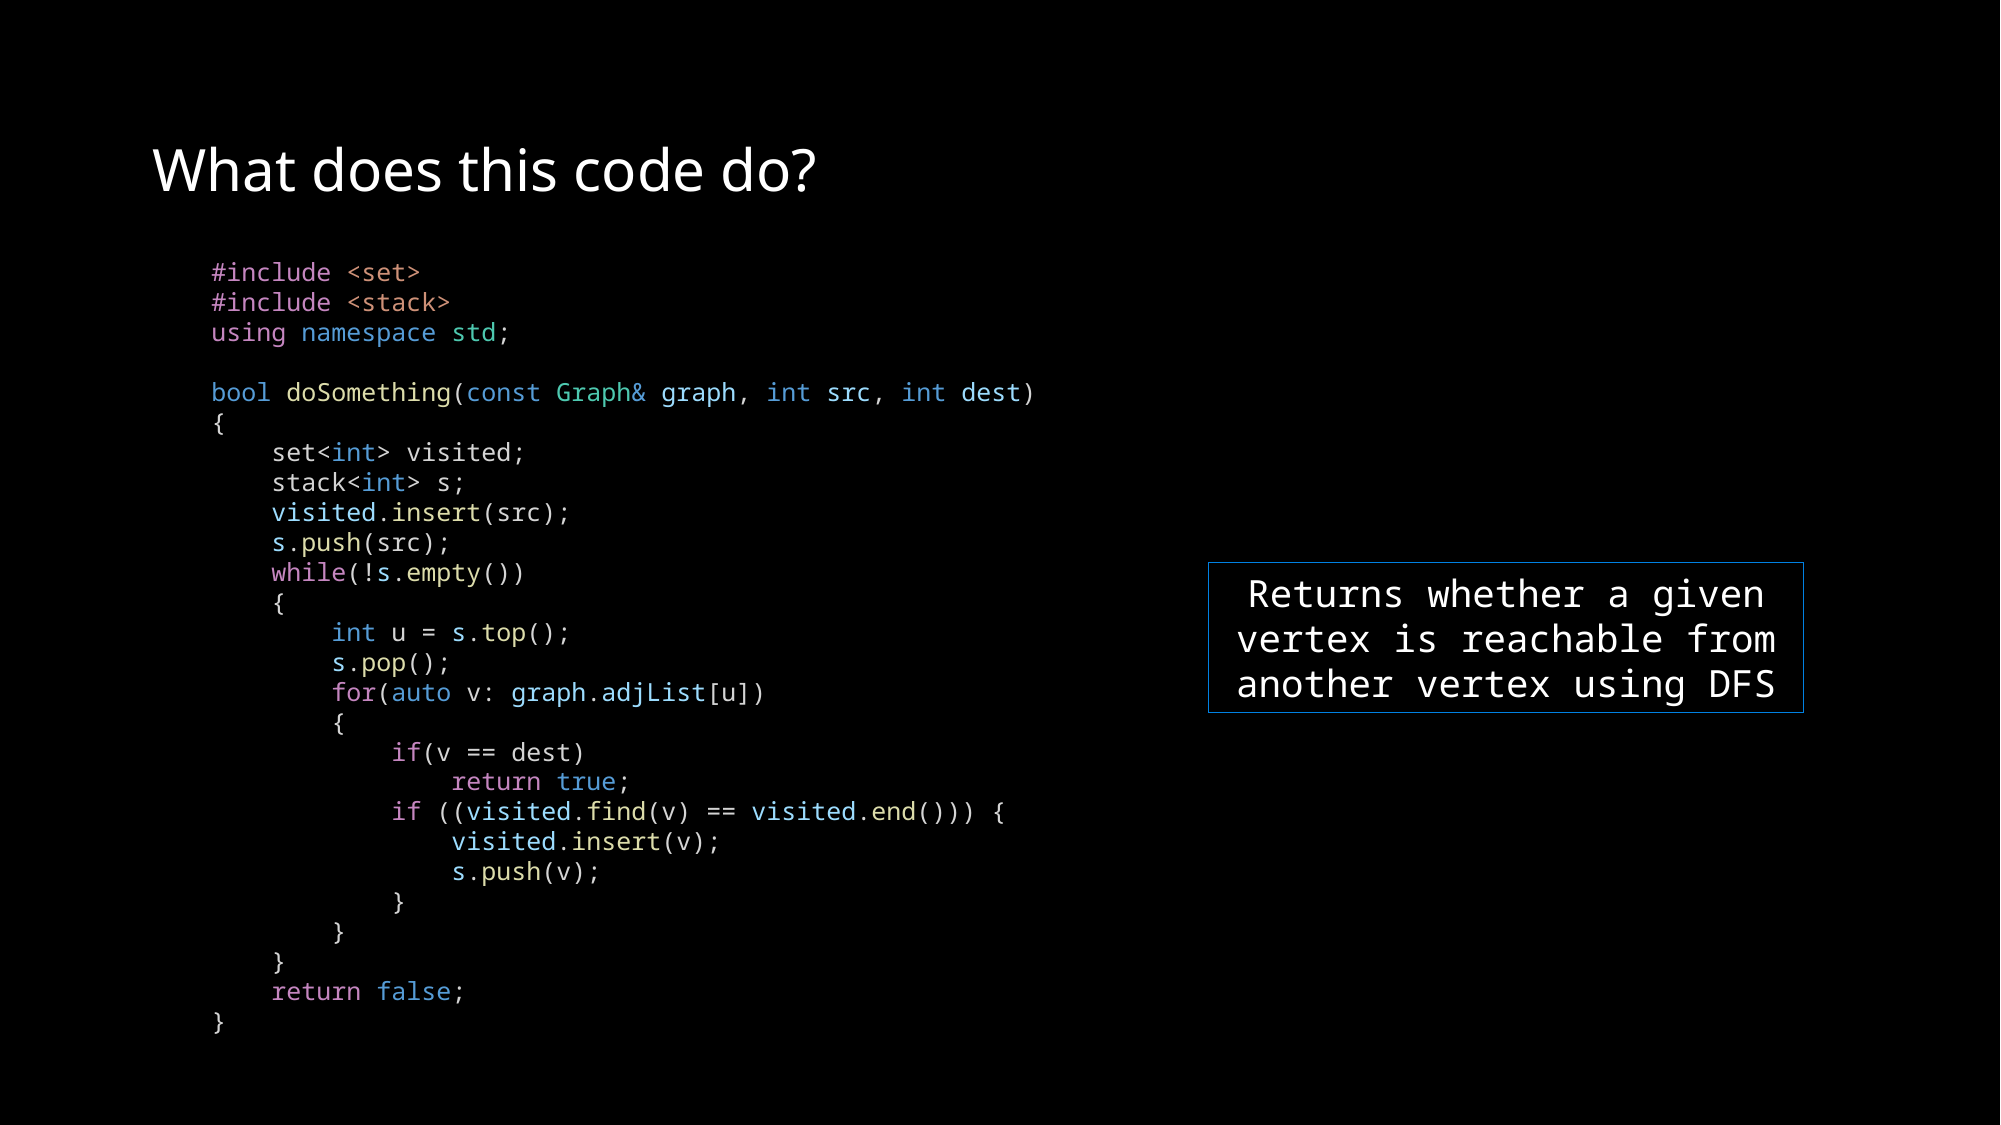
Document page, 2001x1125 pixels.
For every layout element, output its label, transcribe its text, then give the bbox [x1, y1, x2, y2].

title What does this code do? [137, 59, 1863, 278]
text_box Returns whether a given vertex is reachable from another vertex using DFS [1208, 562, 1804, 713]
text_box #include <set> #include <stack> using namespace std; bool doSomething(const Graph& graph, int src, int dest) { set<int> visited; stack<int> s; visited.insert(src); s.push(src); while(!s.empty()) { int u = s.top(); s.pop(); for(auto v: graph.adjList[u]) { if(v == dest) return true; if ((visited.find(v) == visited.end())) { visited.insert(v); s.push(v); } } } return false; } [196, 249, 1197, 1103]
